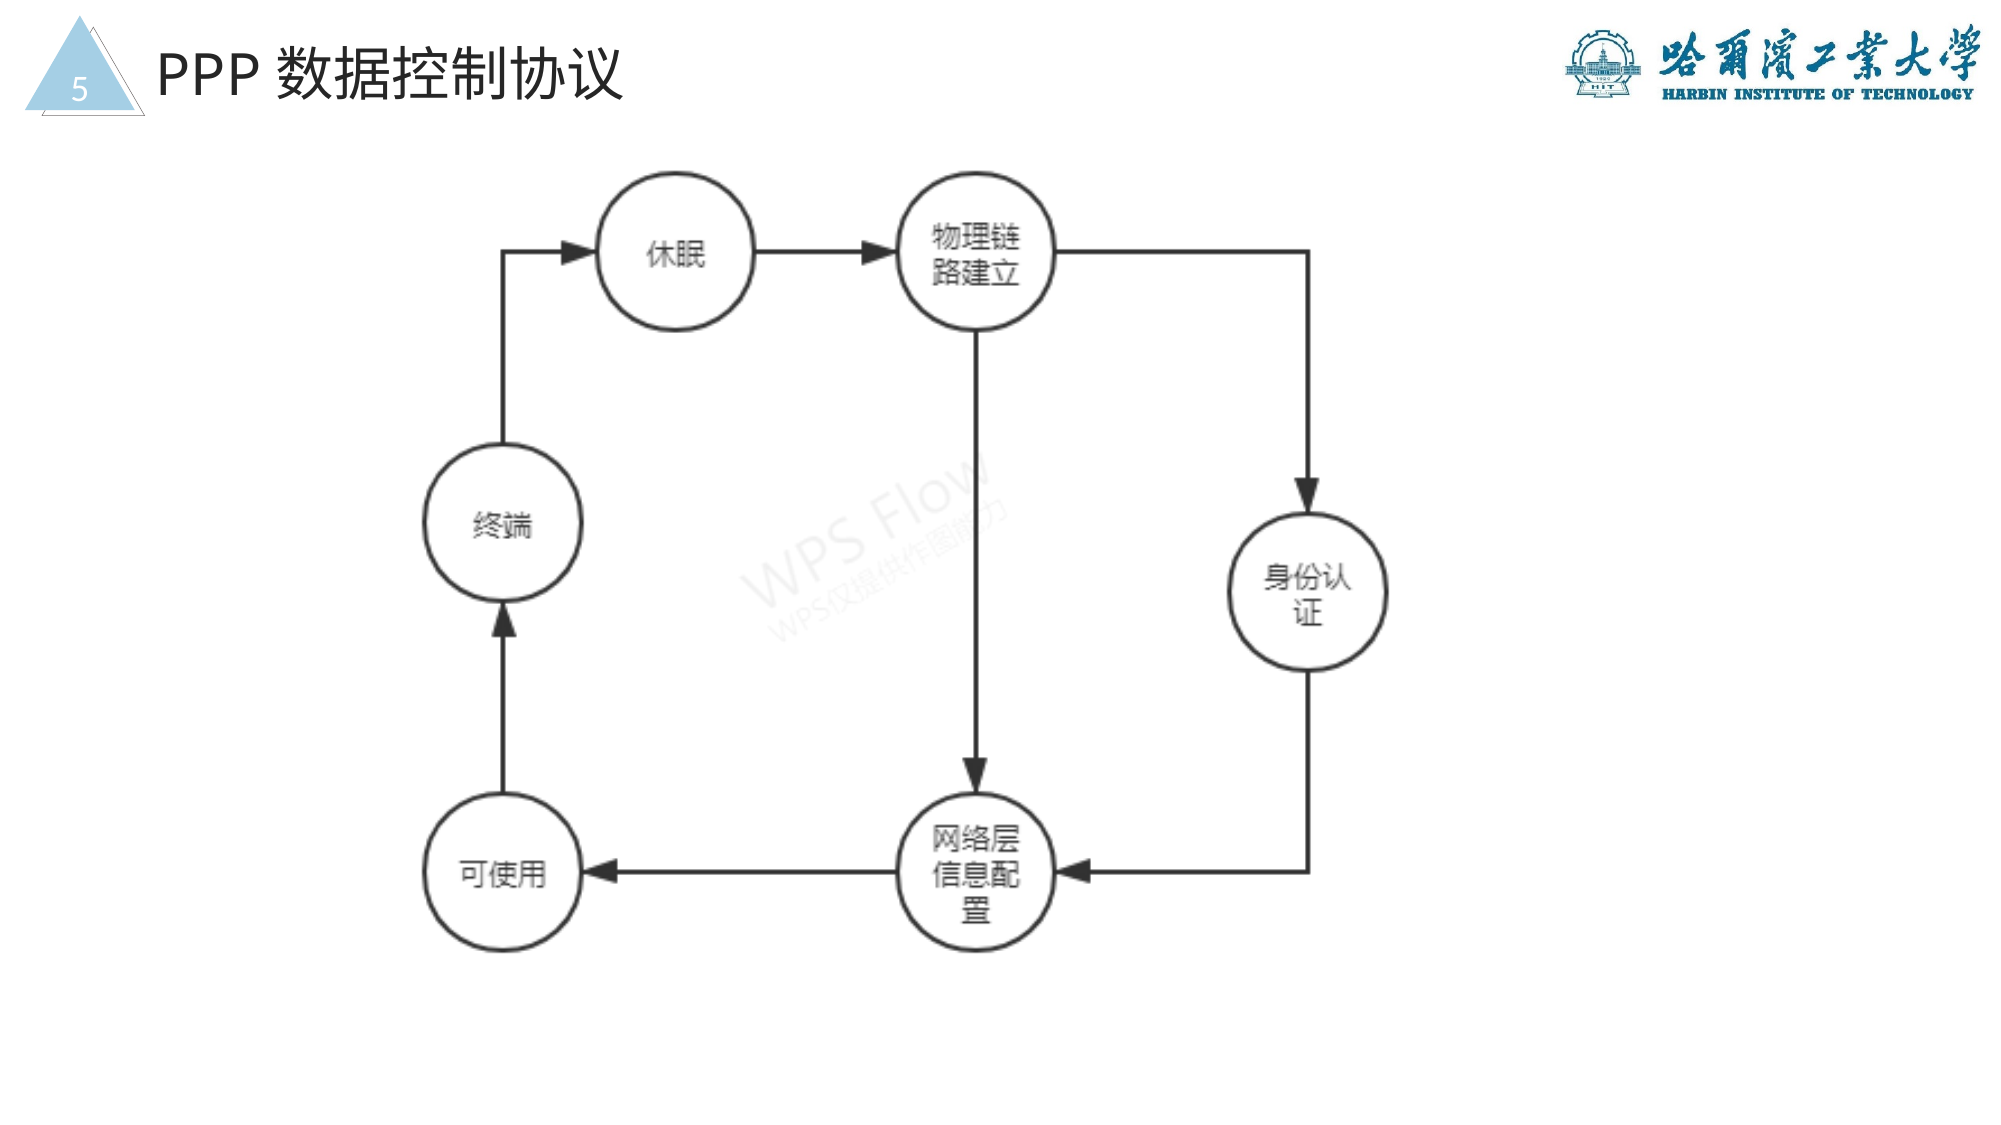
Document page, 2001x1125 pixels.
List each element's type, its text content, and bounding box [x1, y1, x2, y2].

picture [369, 118, 1443, 1007]
text_box PPP数据控制协议 [155, 34, 821, 111]
picture [1562, 15, 1989, 111]
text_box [24, 15, 145, 116]
